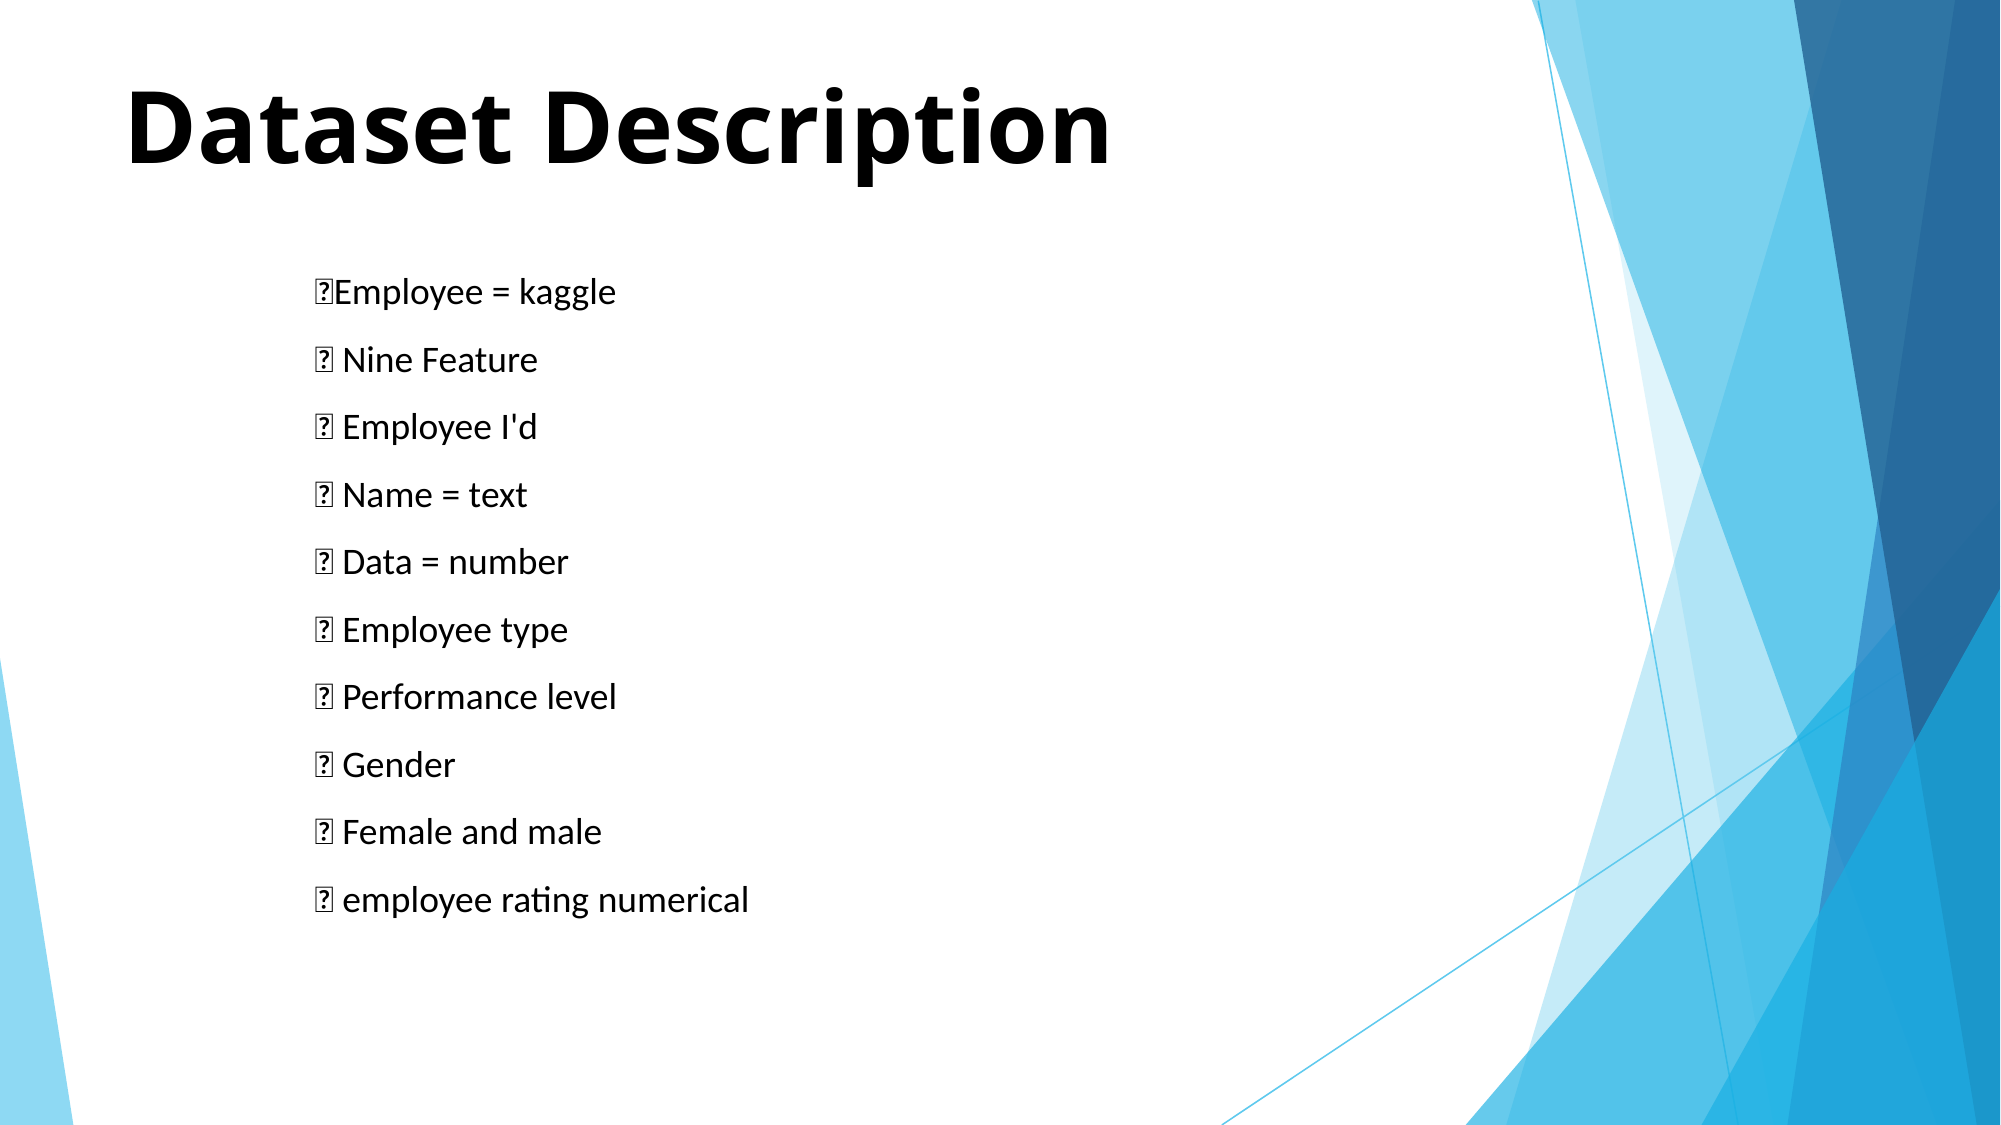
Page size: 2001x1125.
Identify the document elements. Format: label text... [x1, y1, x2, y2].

text_box 🔹Employee = kaggle 🔹 Nine Feature 🔹 Employee I'd 🔹 Name = text 🔹 Data = number 🔹 Employee type 🔹 Performance level 🔹 Gender 🔹 Female and male 🔹 employee rating numerical [299, 237, 1502, 928]
title Dataset Description [123, 63, 1877, 188]
